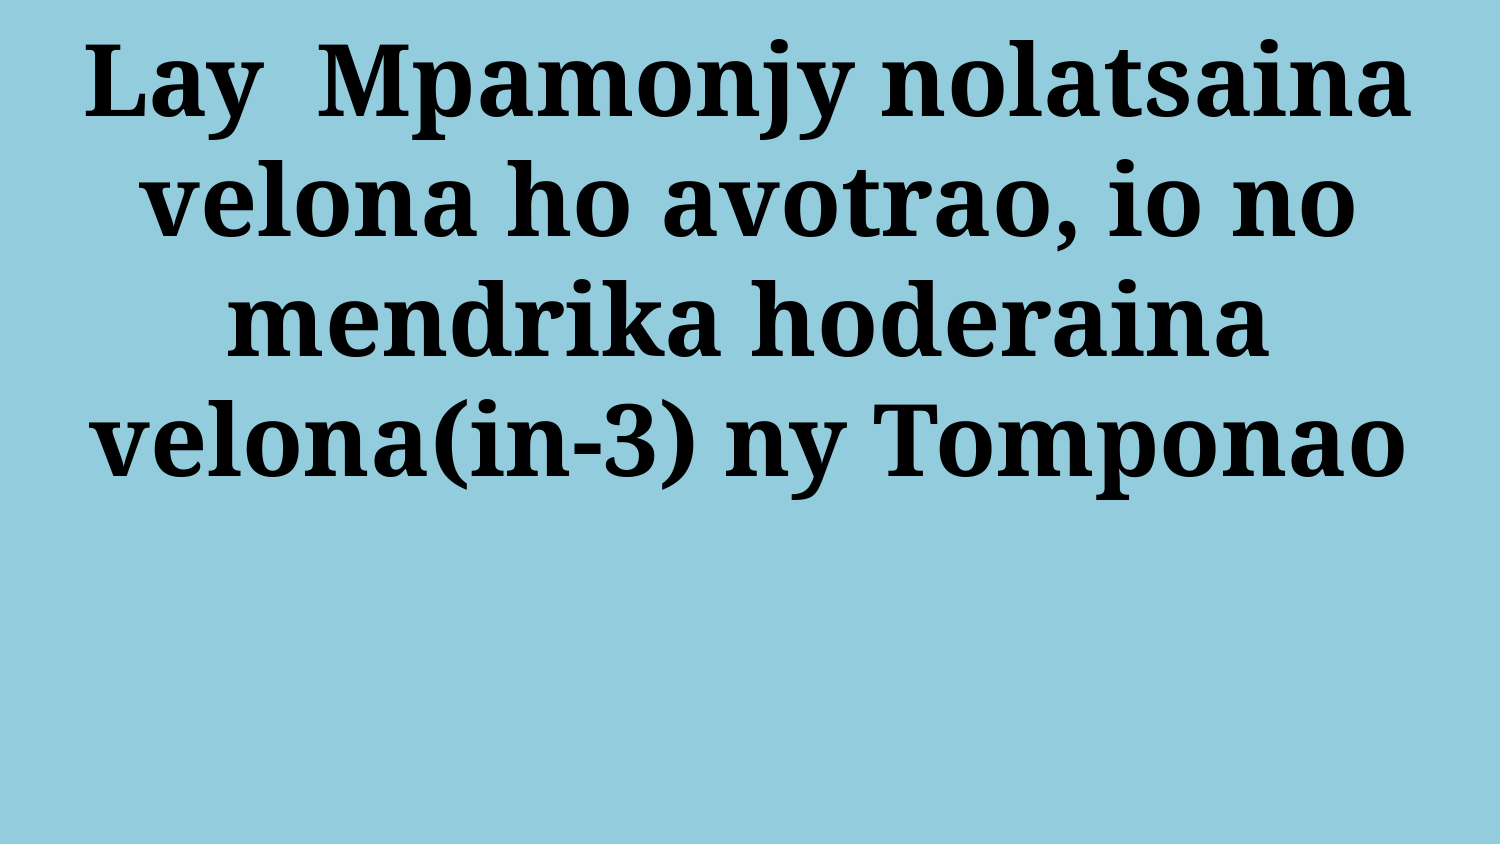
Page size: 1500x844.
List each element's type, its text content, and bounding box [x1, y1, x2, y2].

title Lay Mpamonjy nolatsaina velona ho avotrao, io no mendrika hoderaina velona(in-3) ny Tomponao [0, 8, 1500, 844]
